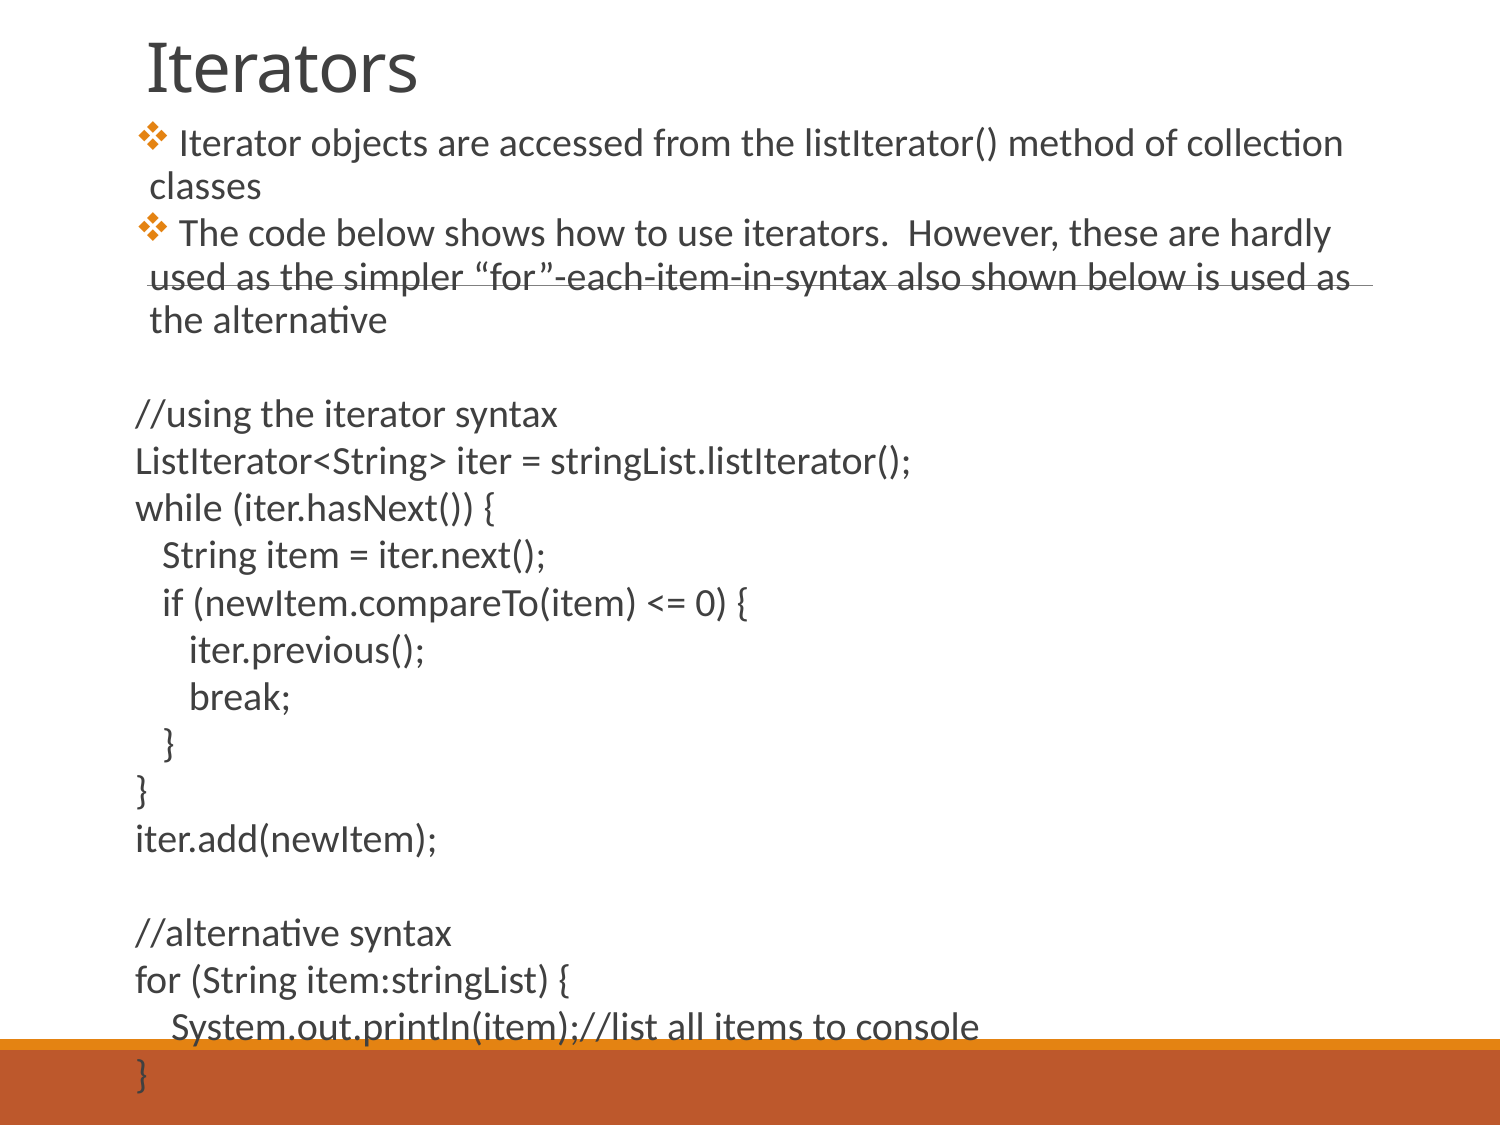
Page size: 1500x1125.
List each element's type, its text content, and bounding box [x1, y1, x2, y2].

title Iterators [131, 28, 1369, 115]
list Iterator objects are accessed from the listIterator() method of collection classes The code below shows how to use iterators. However, these are hardly used as the simpler “for”-each-item-in-syntax also shown below is used as the alternative //using the iterator syntax ListIterator<String> iter = stringList.listIterator(); while (iter.hasNext()) { String item = iter.next(); if (newItem.compareTo(item) <= 0) { iter.previous(); break; } } iter.add(newItem); //alternative syntax for (String item:stringList) { System.out.println(item);//list all items to console } [135, 114, 1373, 1112]
